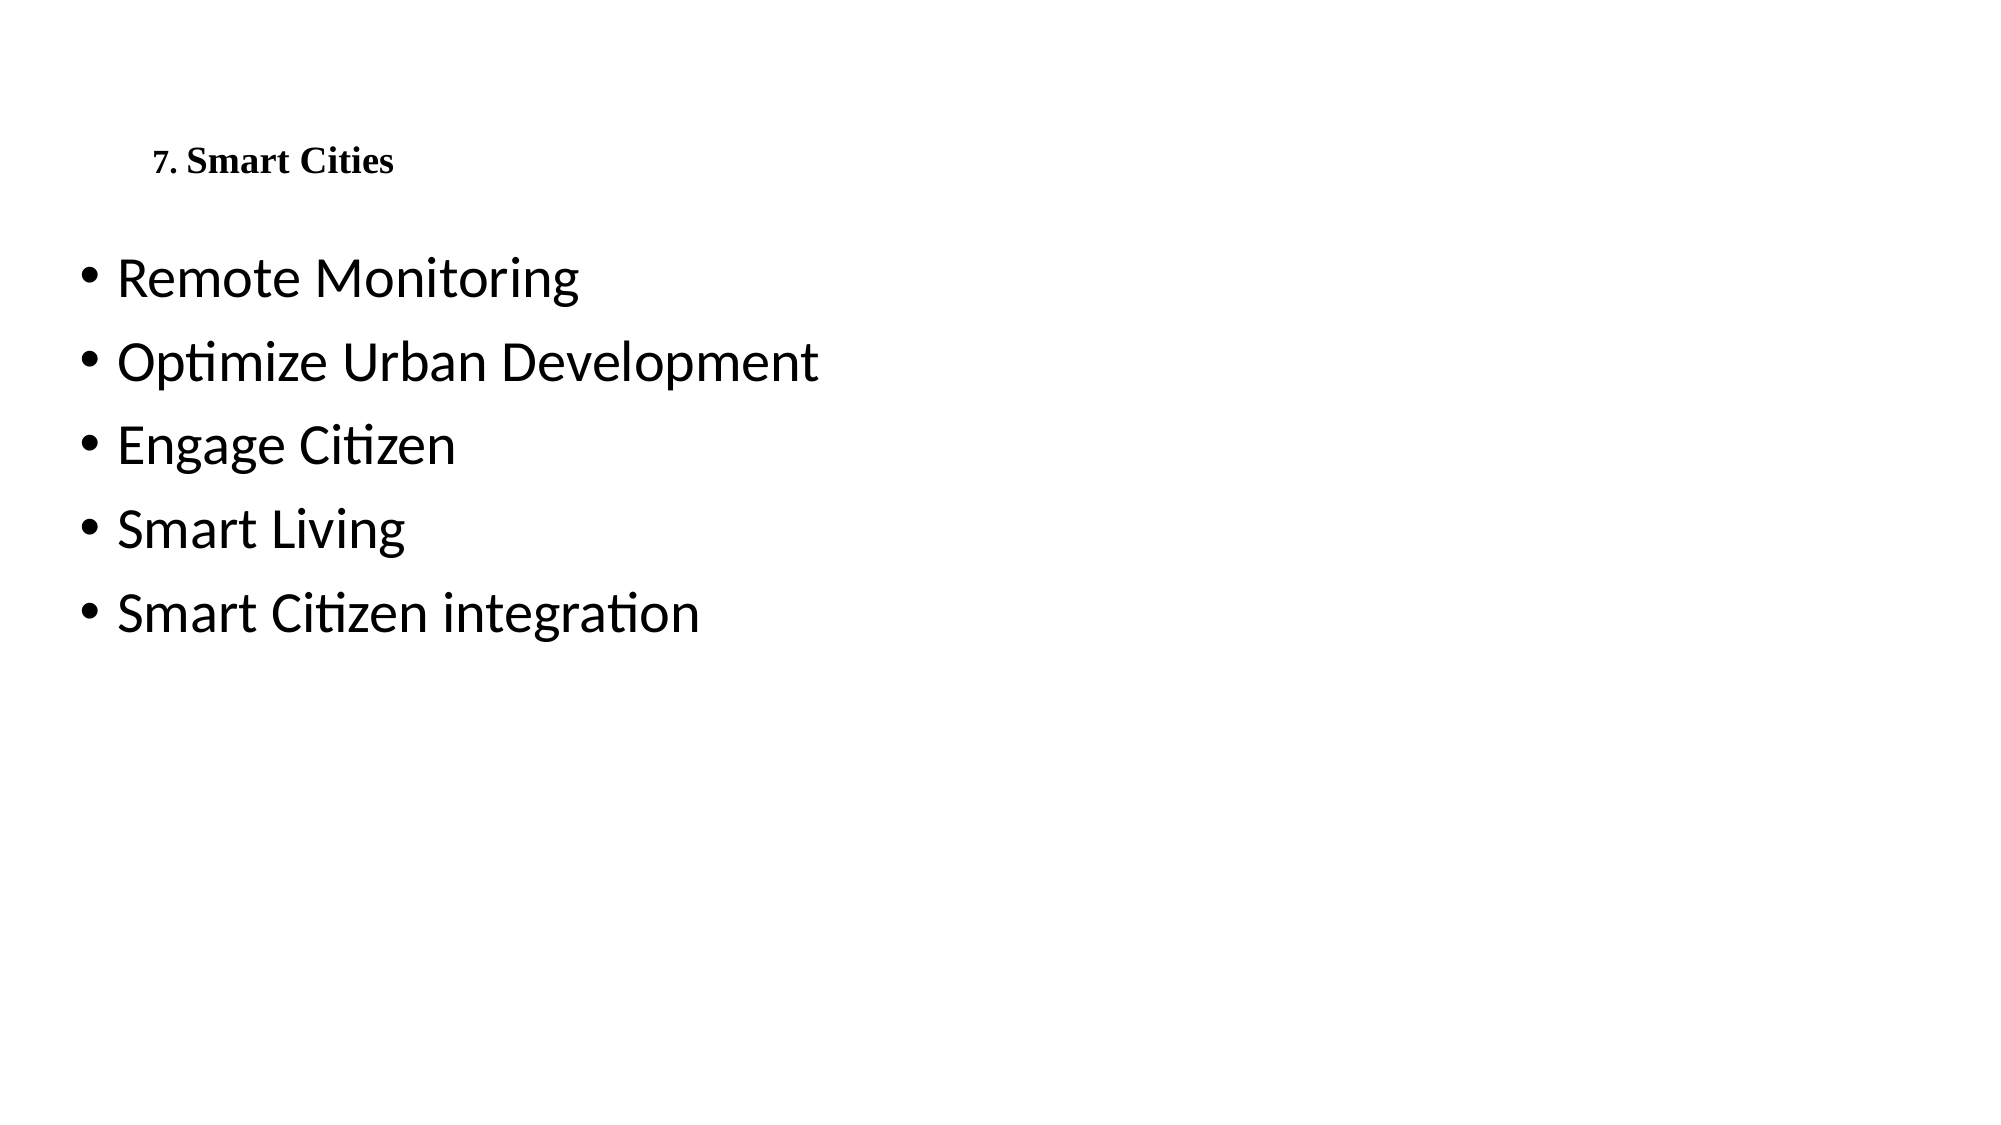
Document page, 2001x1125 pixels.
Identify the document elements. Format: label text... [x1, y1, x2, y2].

list Remote Monitoring Optimize Urban Development Engage Citizen Smart Living Smart Citizen integration [64, 239, 1790, 954]
title 7. Smart Cities [137, 130, 1863, 349]
